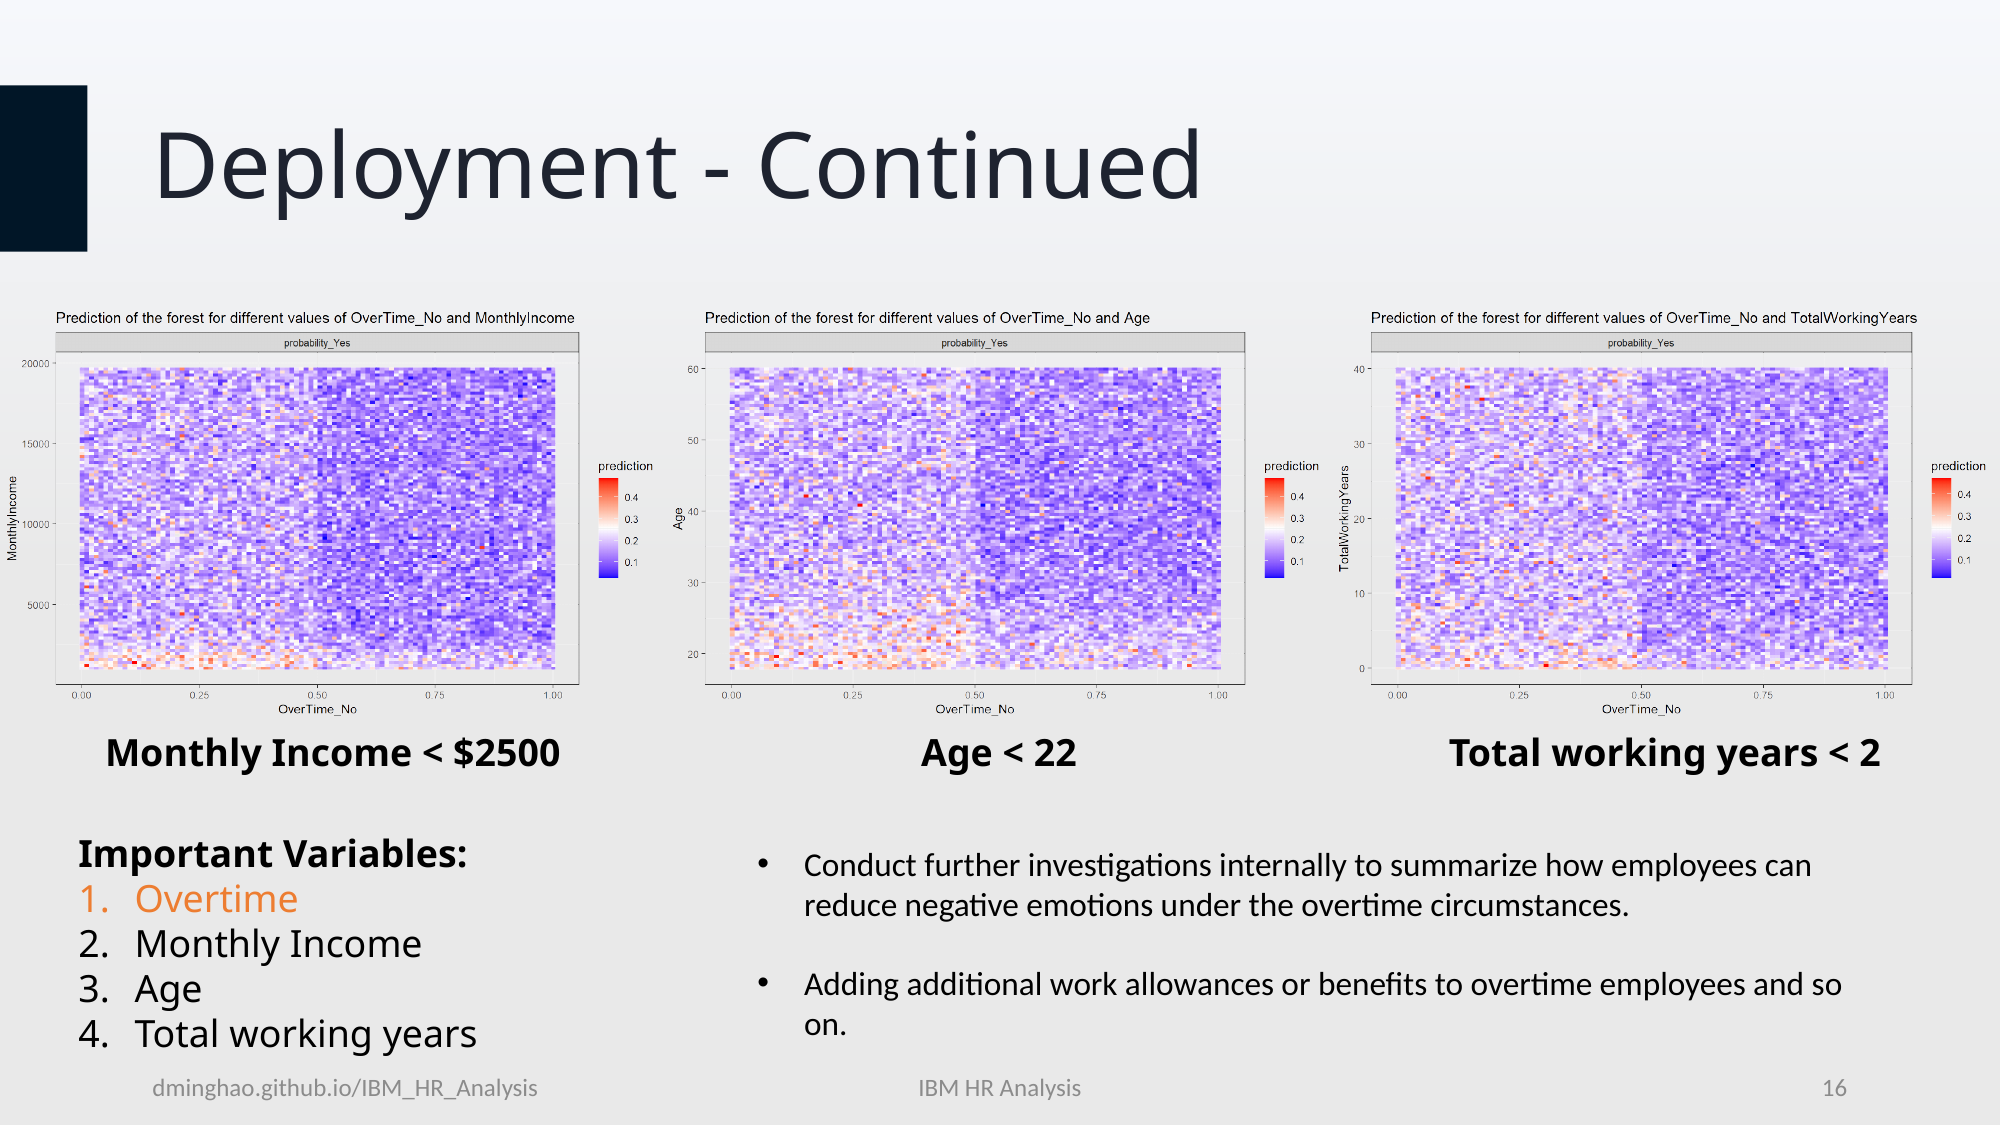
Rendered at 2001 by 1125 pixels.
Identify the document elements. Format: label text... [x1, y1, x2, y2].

text_box Conduct further investigations internally to summarize how employees can reduce negative emotions under the overtime circumstances. Adding additional work allowances or benefits to overtime employees and so on. [742, 835, 1880, 1050]
title Deployment​ - Continued​ [137, 59, 1863, 278]
slide_number dminghao.github.io/IBM_HR_Analysis [137, 1056, 588, 1117]
footer IBM HR Analysis [662, 1056, 1338, 1117]
slide_number 16 [1412, 1056, 1863, 1117]
text_box Important Variables: Overtime Monthly Income Age Total working years [63, 822, 592, 1063]
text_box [0, 305, 1999, 783]
